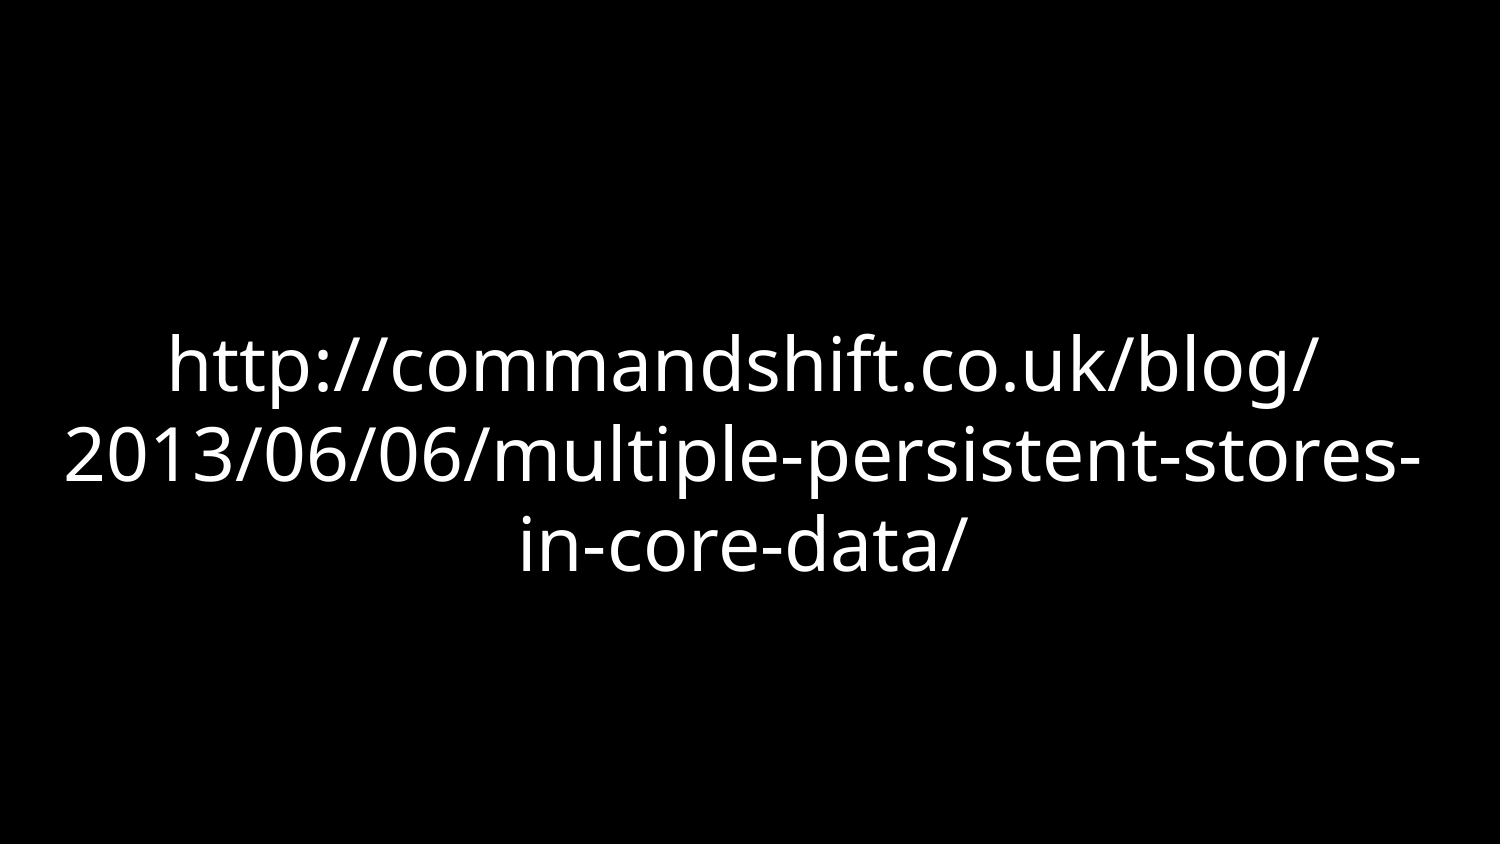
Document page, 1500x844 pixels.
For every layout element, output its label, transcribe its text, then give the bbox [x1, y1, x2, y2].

title http://commandshift.co.uk/blog/2013/06/06/multiple-persistent-stores-in-core-data/ [37, 309, 1450, 540]
